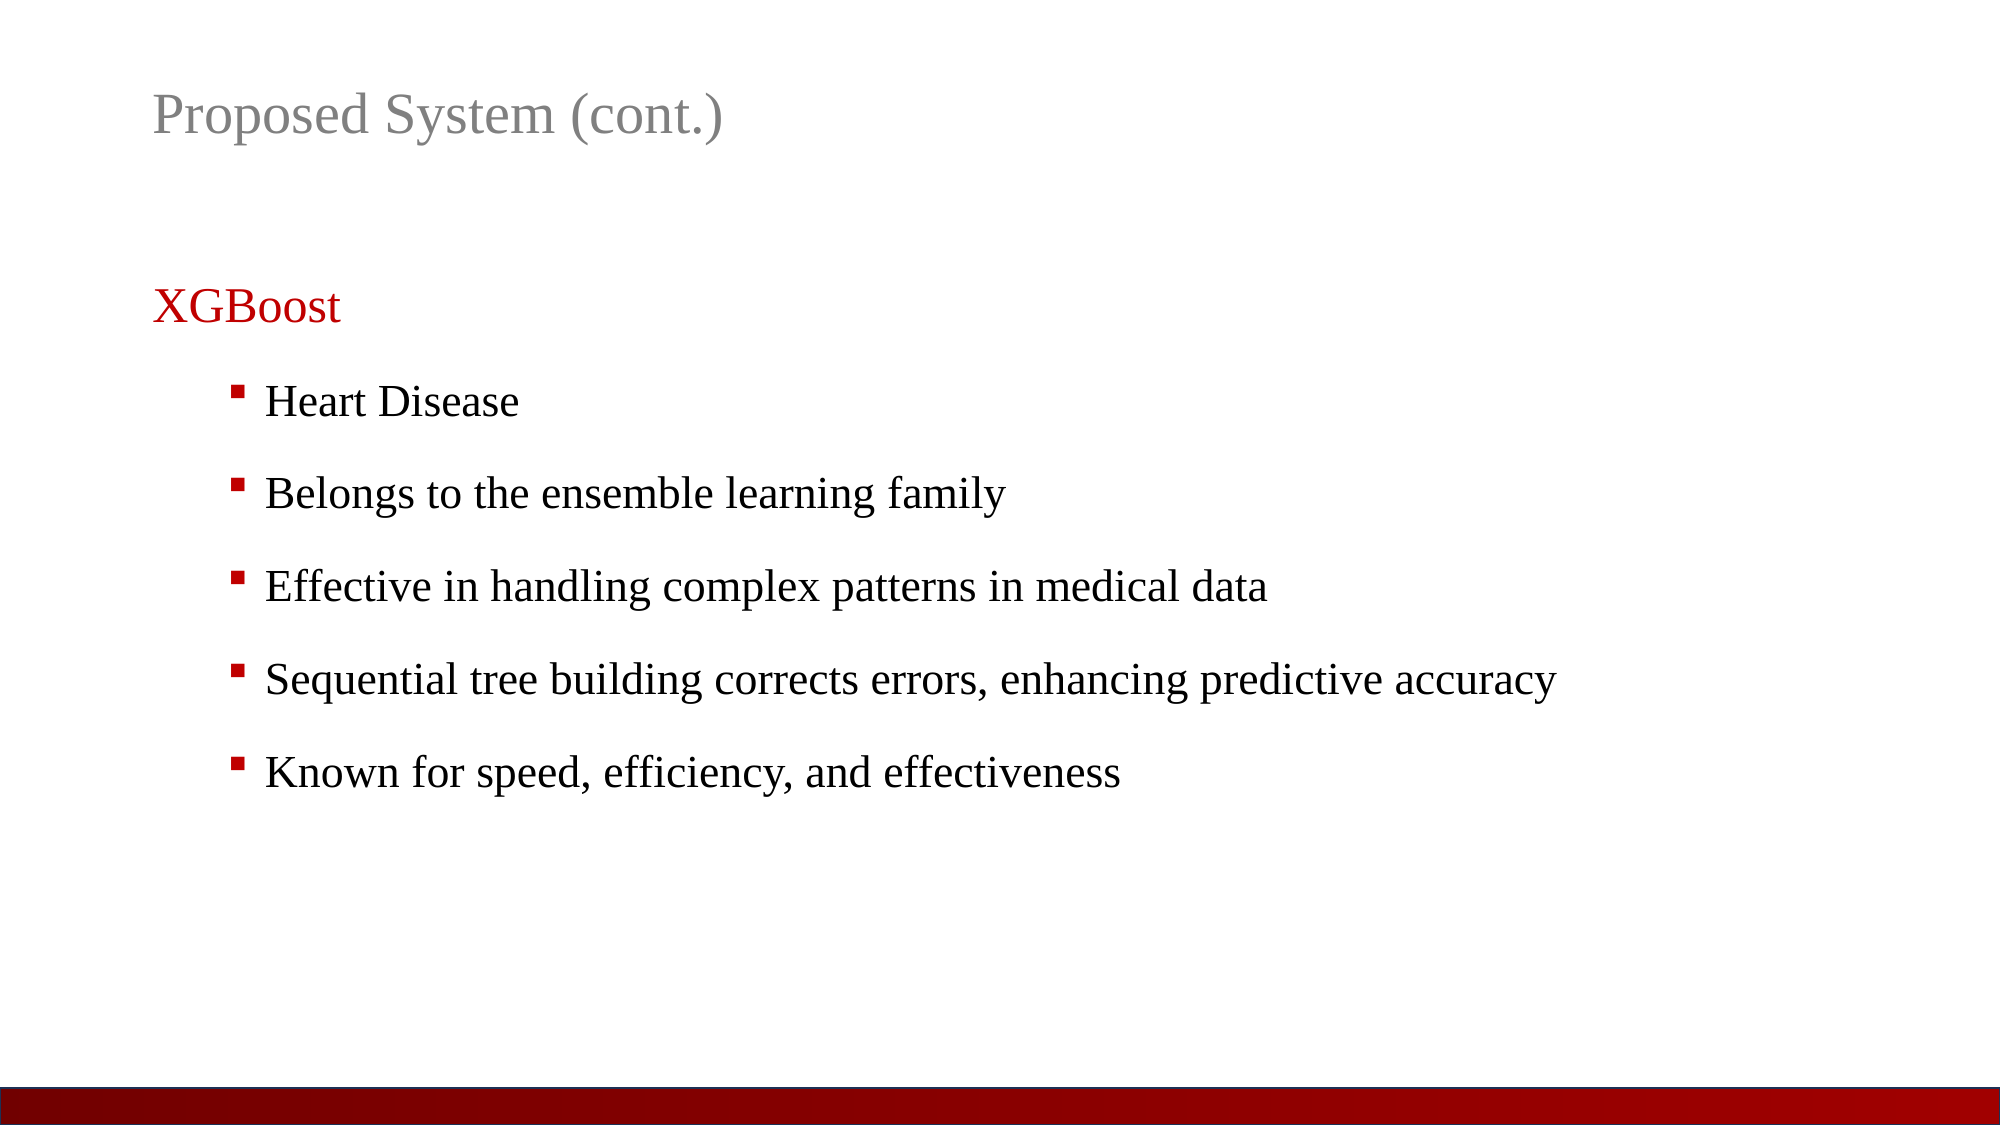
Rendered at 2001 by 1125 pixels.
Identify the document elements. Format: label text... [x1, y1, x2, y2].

text_box [0, 1087, 2000, 1125]
title Proposed System (cont.) [137, 59, 1863, 170]
list XGBoost Heart Disease Belongs to the ensemble learning family Effective in handling complex patterns in medical data Sequential tree building corrects errors, enhancing predictive accuracy Known for speed, efficiency, and effectiveness [137, 234, 1863, 1023]
